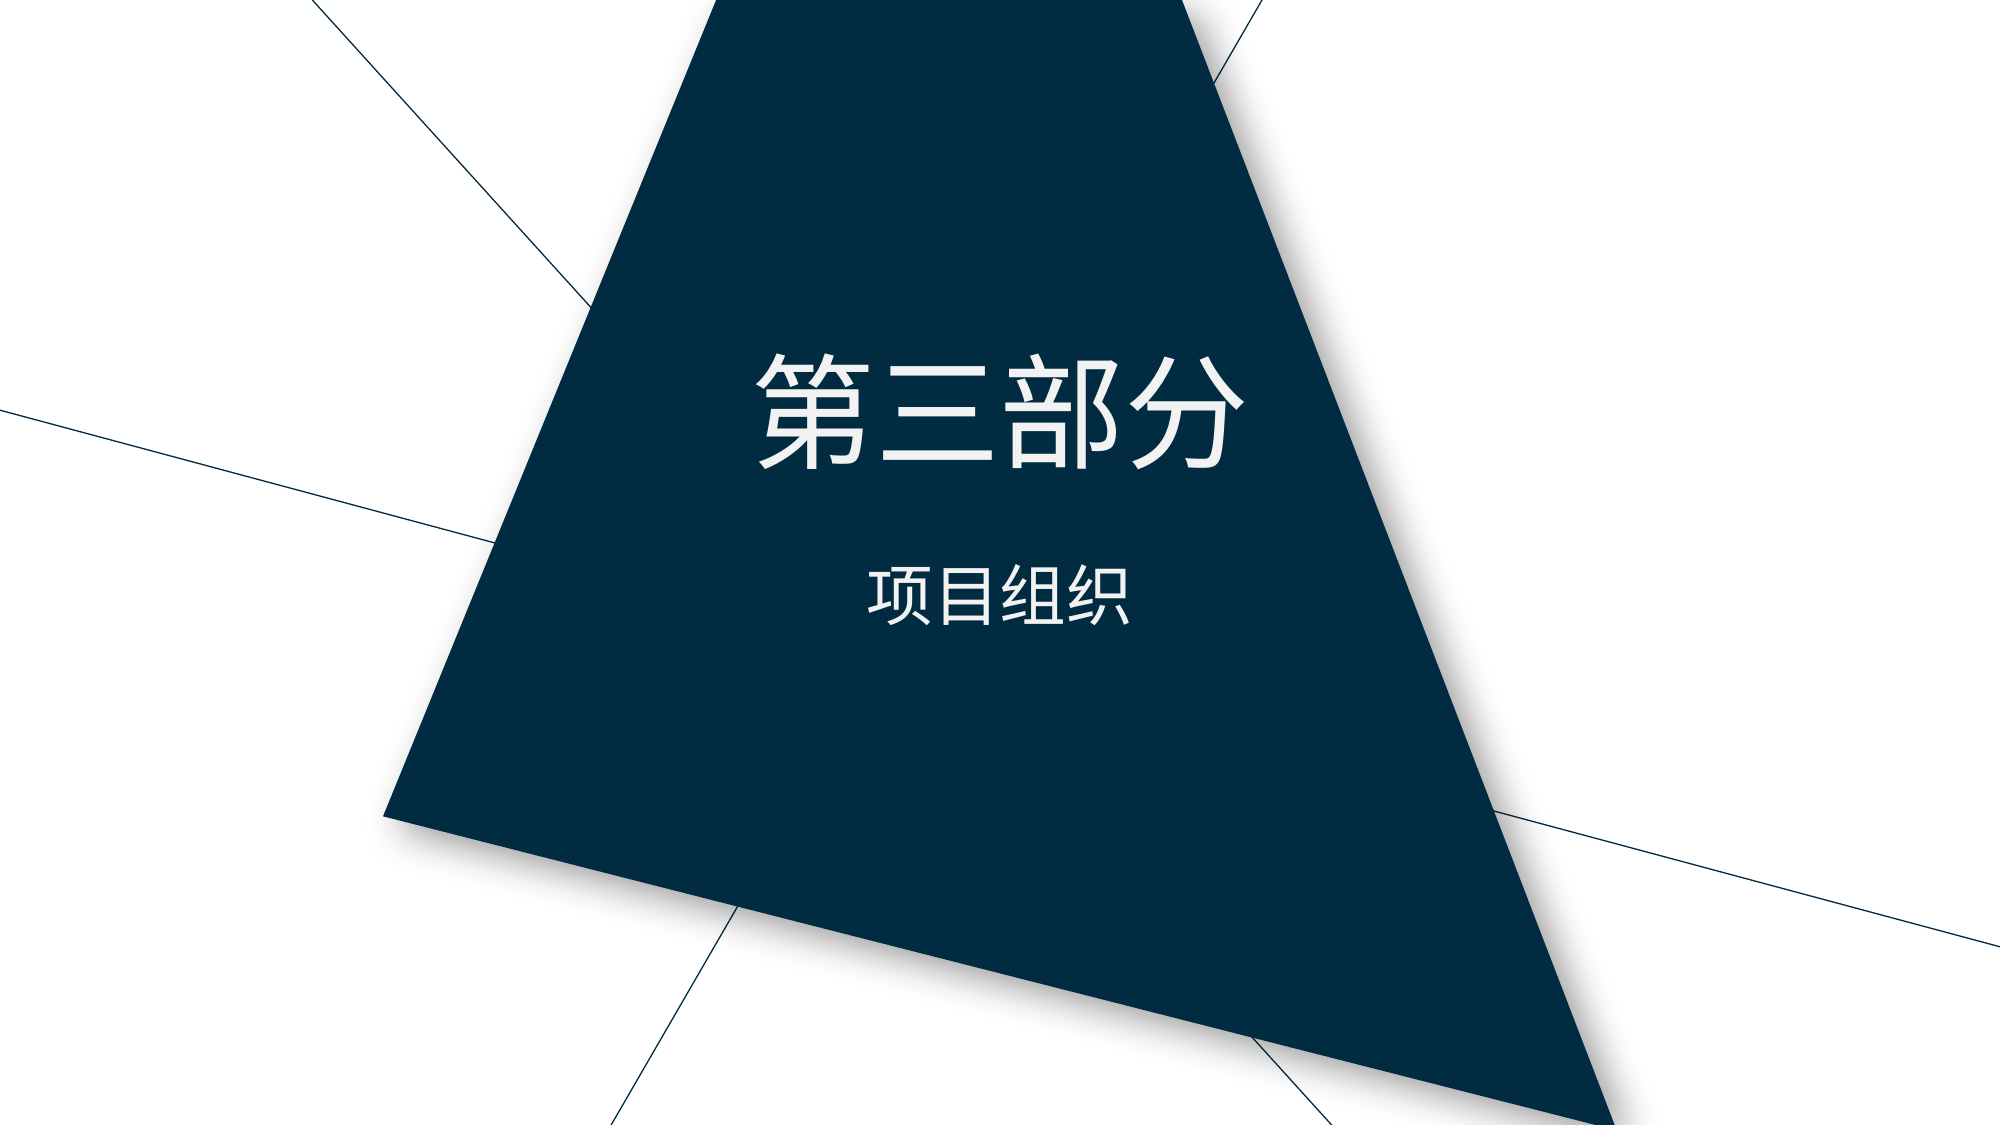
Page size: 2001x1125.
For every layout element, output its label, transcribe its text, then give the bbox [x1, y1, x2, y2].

text_box [383, 0, 1615, 1125]
text_box 第三部分 [735, 326, 1265, 492]
text_box 项目组织 [709, 546, 1291, 642]
